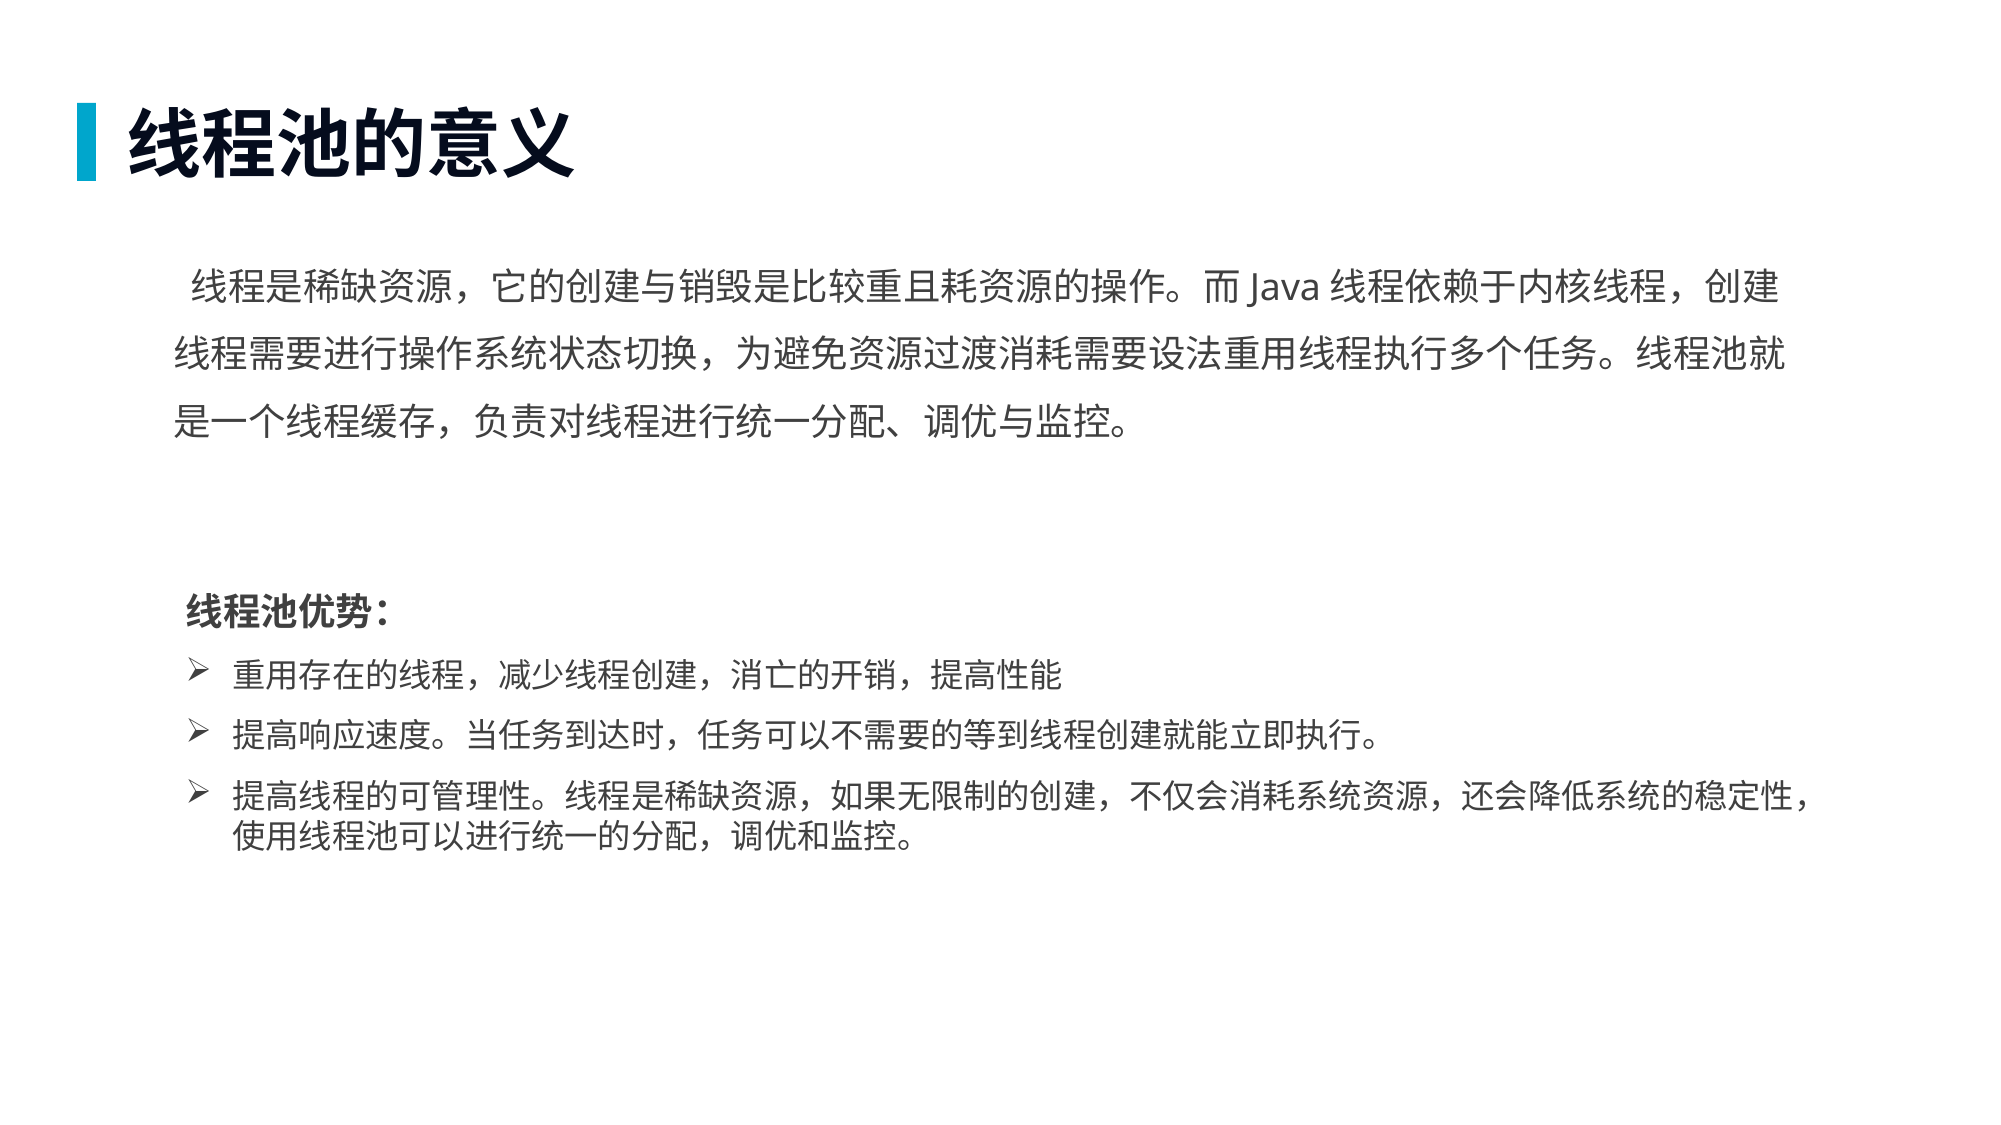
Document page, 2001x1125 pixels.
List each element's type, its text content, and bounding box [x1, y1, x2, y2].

text_box 线程池的意义 [111, 88, 1923, 194]
text_box 线程池优势： 重用存在的线程，减少线程创建，消亡的开销，提高性能 提高响应速度。当任务到达时，任务可以不需要的等到线程创建就能立即执行。 提高线程的可管理性。线程是稀缺资源，如果无限制的创建，不仅会消耗系统资源，还会降低系统的稳定性，使用线程池可以进行统一的分配，调优和监控。 [170, 502, 1853, 941]
text_box 线程是稀缺资源，它的创建与销毁是比较重且耗资源的操作。而Java线程依赖于内核线程，创建线程需要进行操作系统状态切换，为避免资源过渡消耗需要设法重用线程执行多个任务。线程池就是一个线程缓存，负责对线程进行统一分配、调优与监控。 [158, 236, 1817, 447]
text_box [76, 102, 97, 182]
